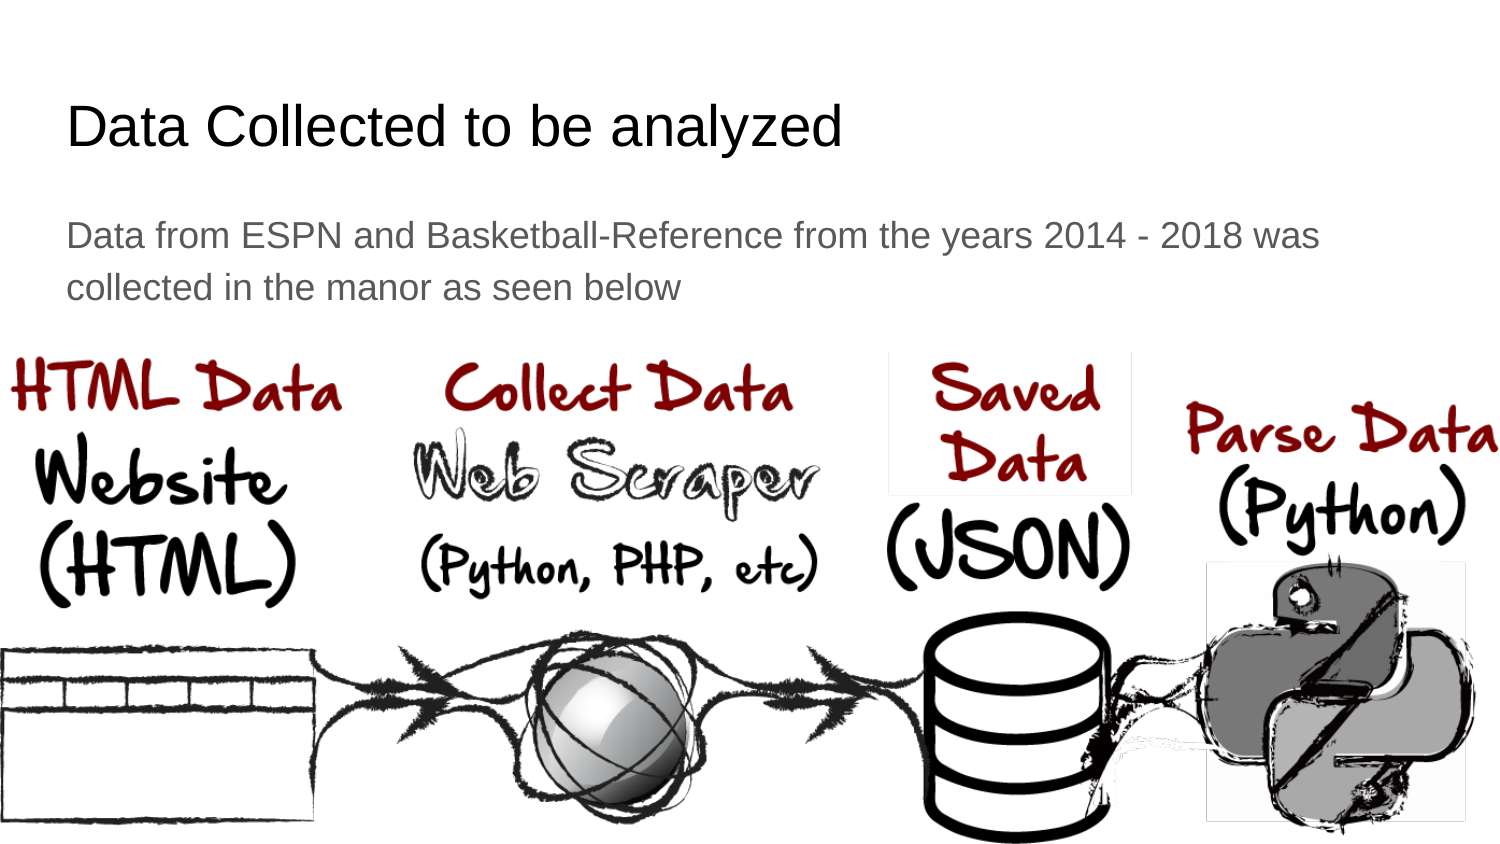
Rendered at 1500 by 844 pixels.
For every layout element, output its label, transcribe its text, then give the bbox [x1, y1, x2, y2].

list Data from ESPN and Basketball-Reference from the years 2014 - 2018 was collected in the manor as seen below [51, 189, 1449, 350]
picture [0, 352, 1500, 844]
title Data Collected to be analyzed [51, 72, 1449, 167]
